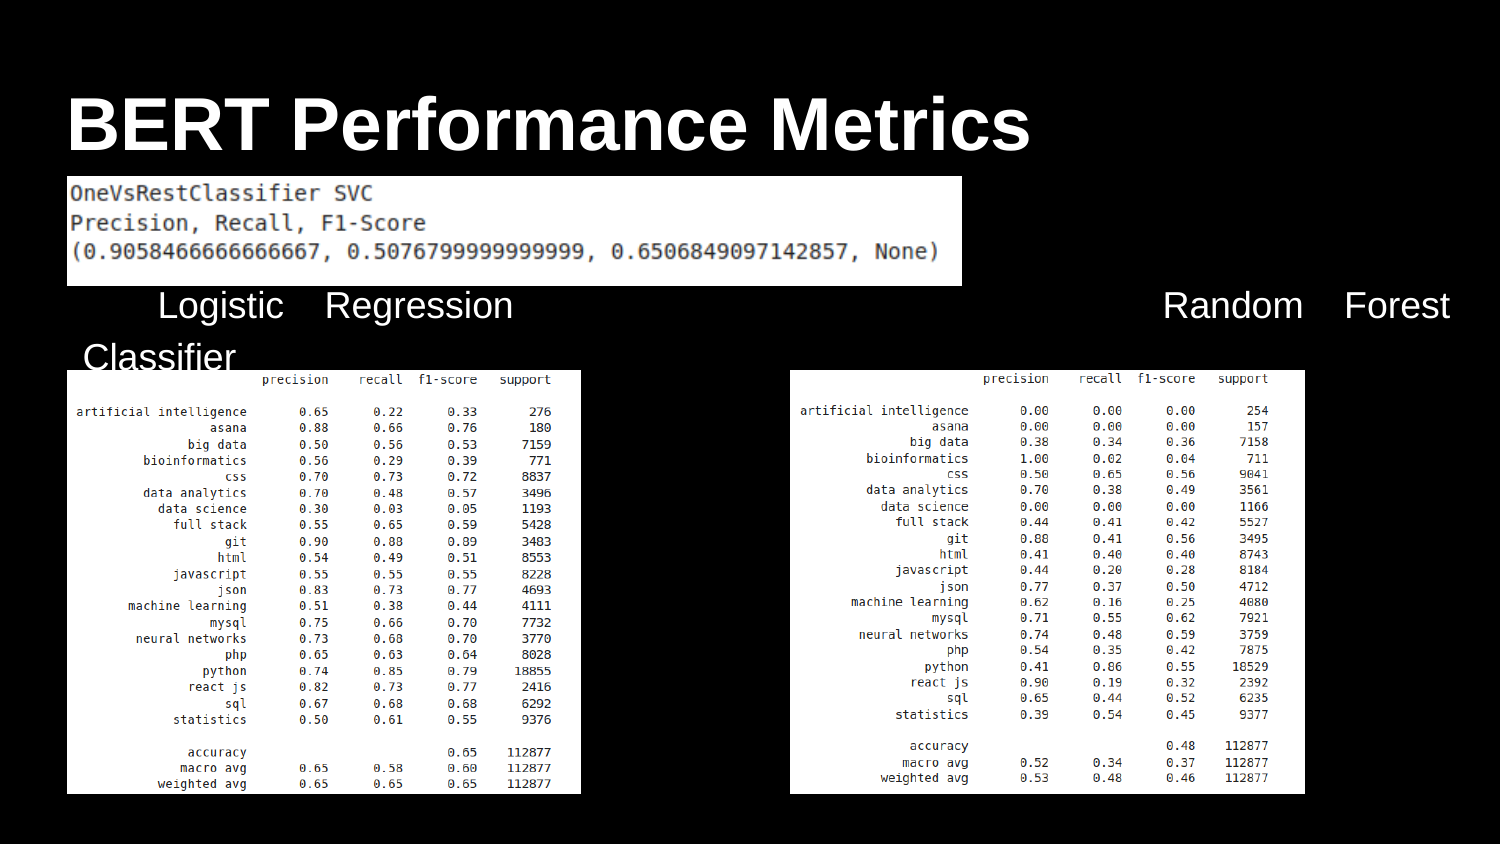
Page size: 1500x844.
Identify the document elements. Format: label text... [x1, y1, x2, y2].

title BERT Performance Metrics [51, 72, 1449, 167]
list Logistic Regression Random Forest Classifier [67, 259, 1466, 371]
picture [789, 370, 1306, 794]
picture [67, 370, 581, 794]
picture [67, 176, 962, 286]
